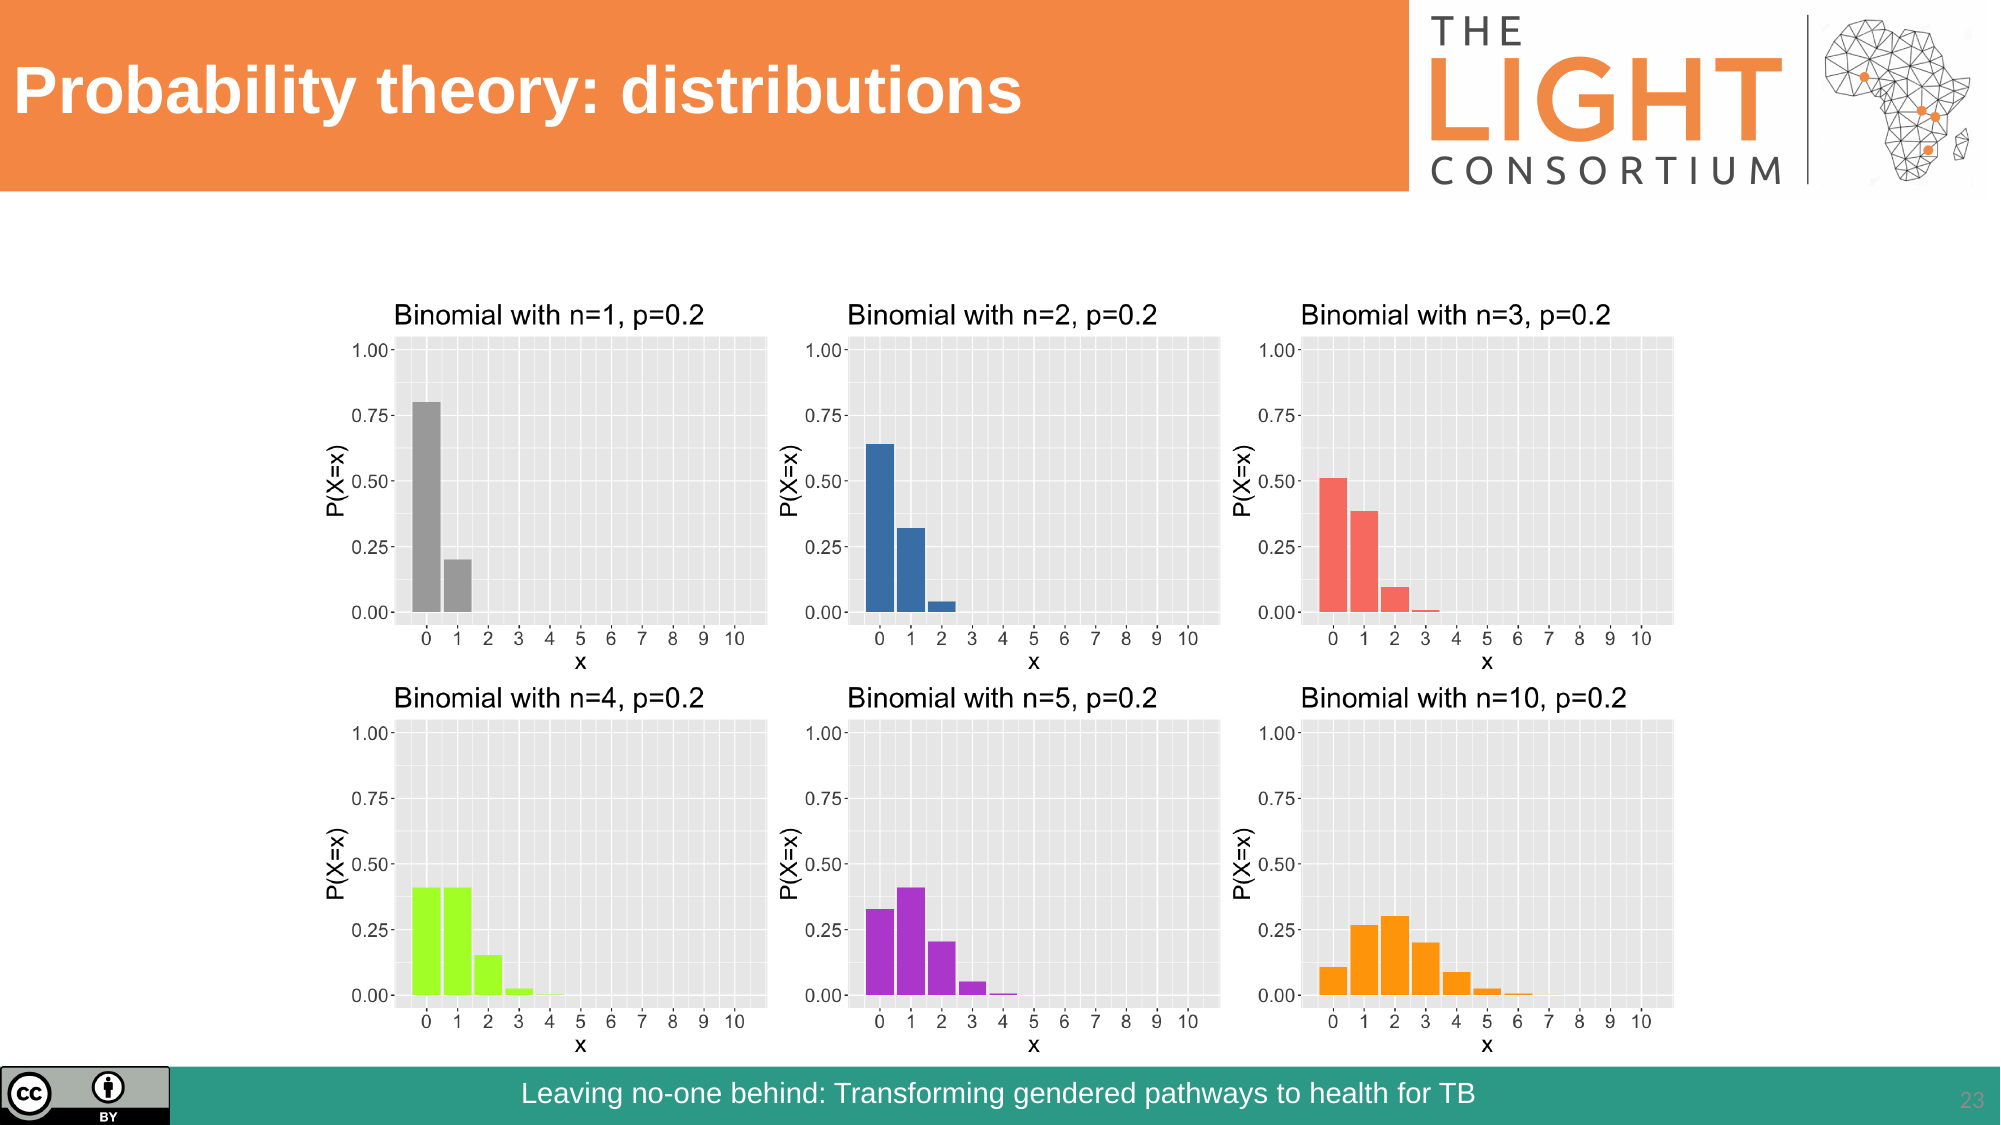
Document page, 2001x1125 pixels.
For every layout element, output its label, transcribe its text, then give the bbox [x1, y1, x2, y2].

title Probability theory: distributions [0, 0, 1410, 192]
slide_number ‹#› [1550, 1073, 2000, 1125]
picture [0, 1066, 170, 1125]
picture [1409, 0, 1989, 201]
picture [320, 297, 1680, 1063]
